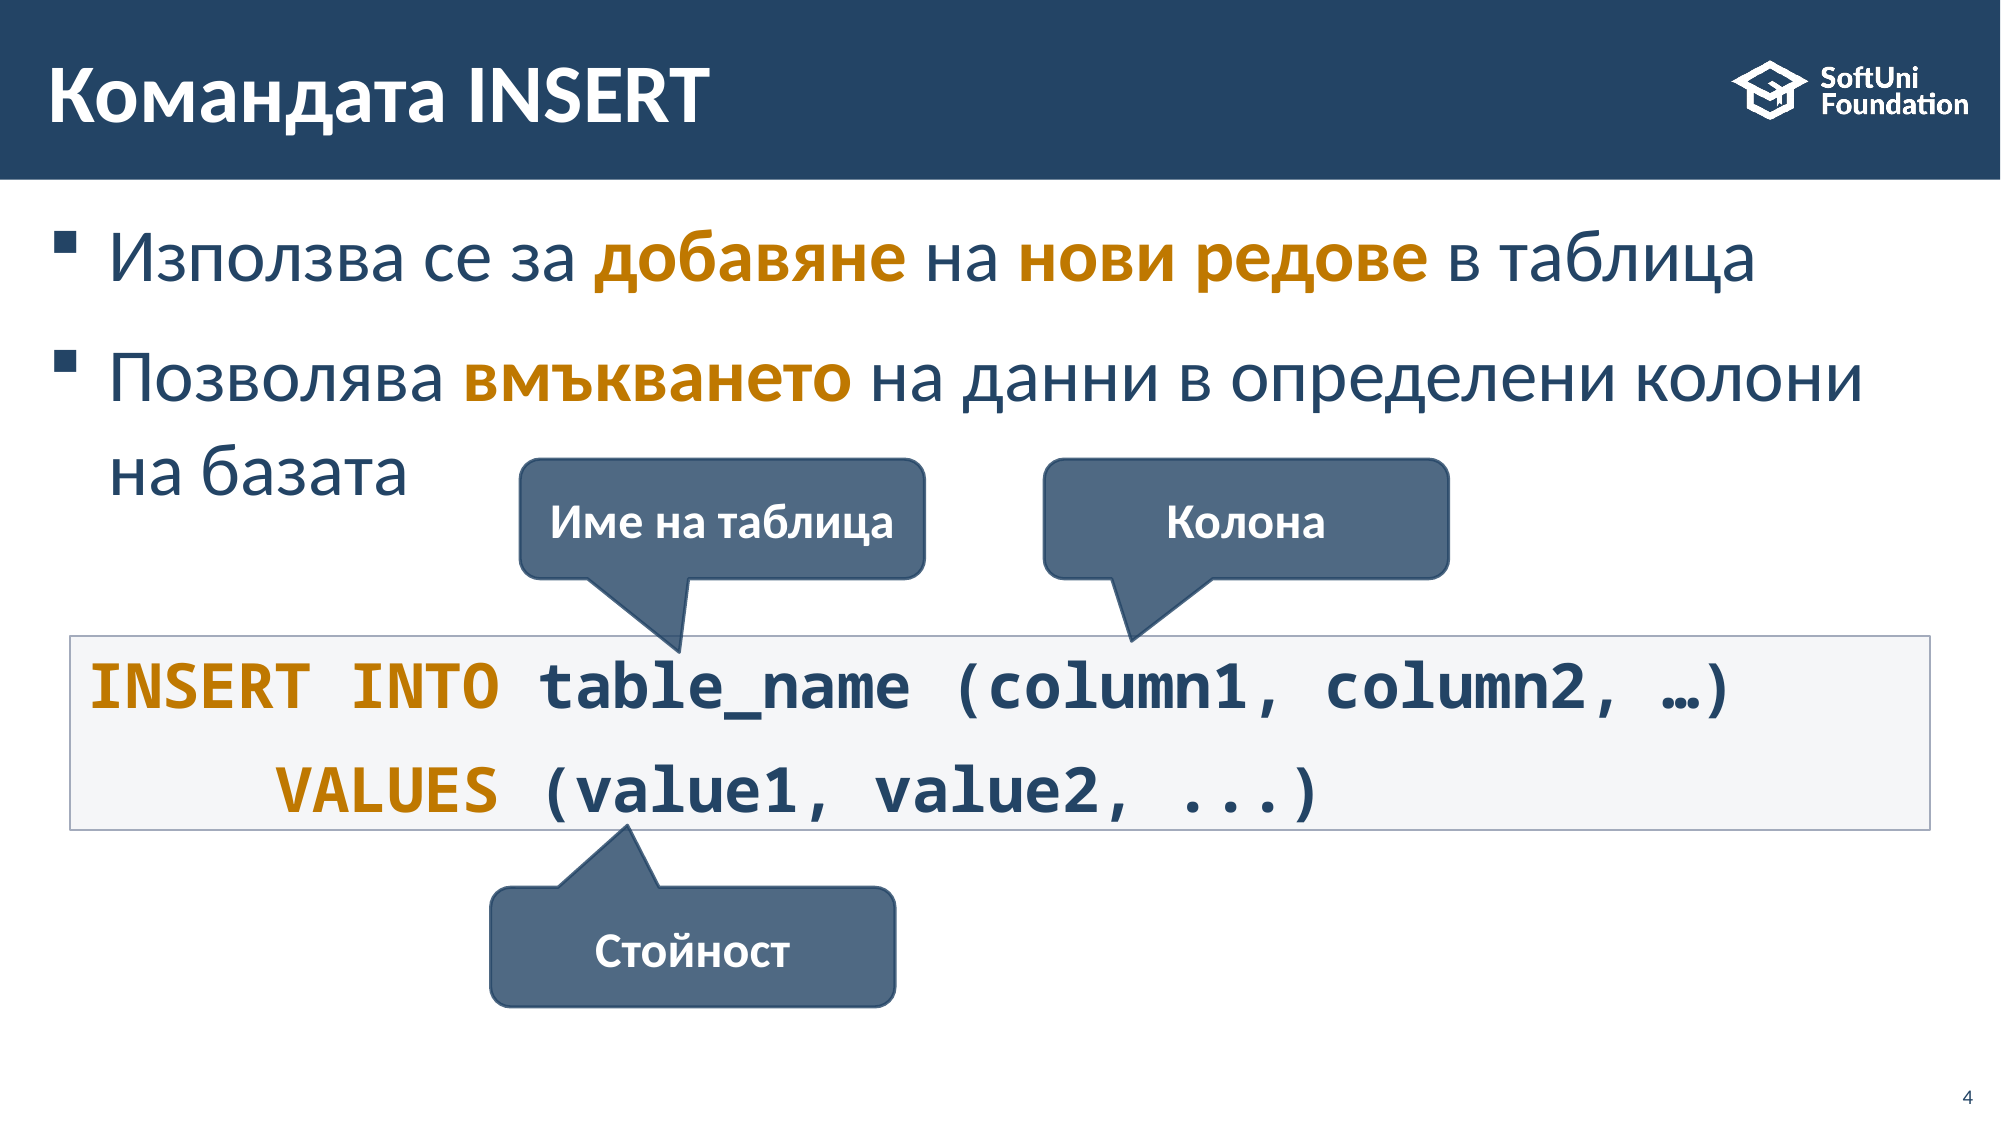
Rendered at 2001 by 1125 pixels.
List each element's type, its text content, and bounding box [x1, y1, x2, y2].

text_box Колона [1042, 456, 1451, 644]
text_box INSERT INTO table_name (column1, column2, …) VALUES (value1, value2, ...) [69, 636, 1930, 831]
text_box Име на таблица [518, 456, 927, 655]
list Използва се за добавяне на нови редове в таблица Позволява вмъкването на данни в определени колони на базата [31, 196, 1970, 1104]
text_box Стойност [488, 823, 898, 1009]
title Командата INSERT [31, 16, 1716, 162]
picture [1731, 60, 1968, 120]
slide_number 4 [1927, 1067, 1989, 1117]
